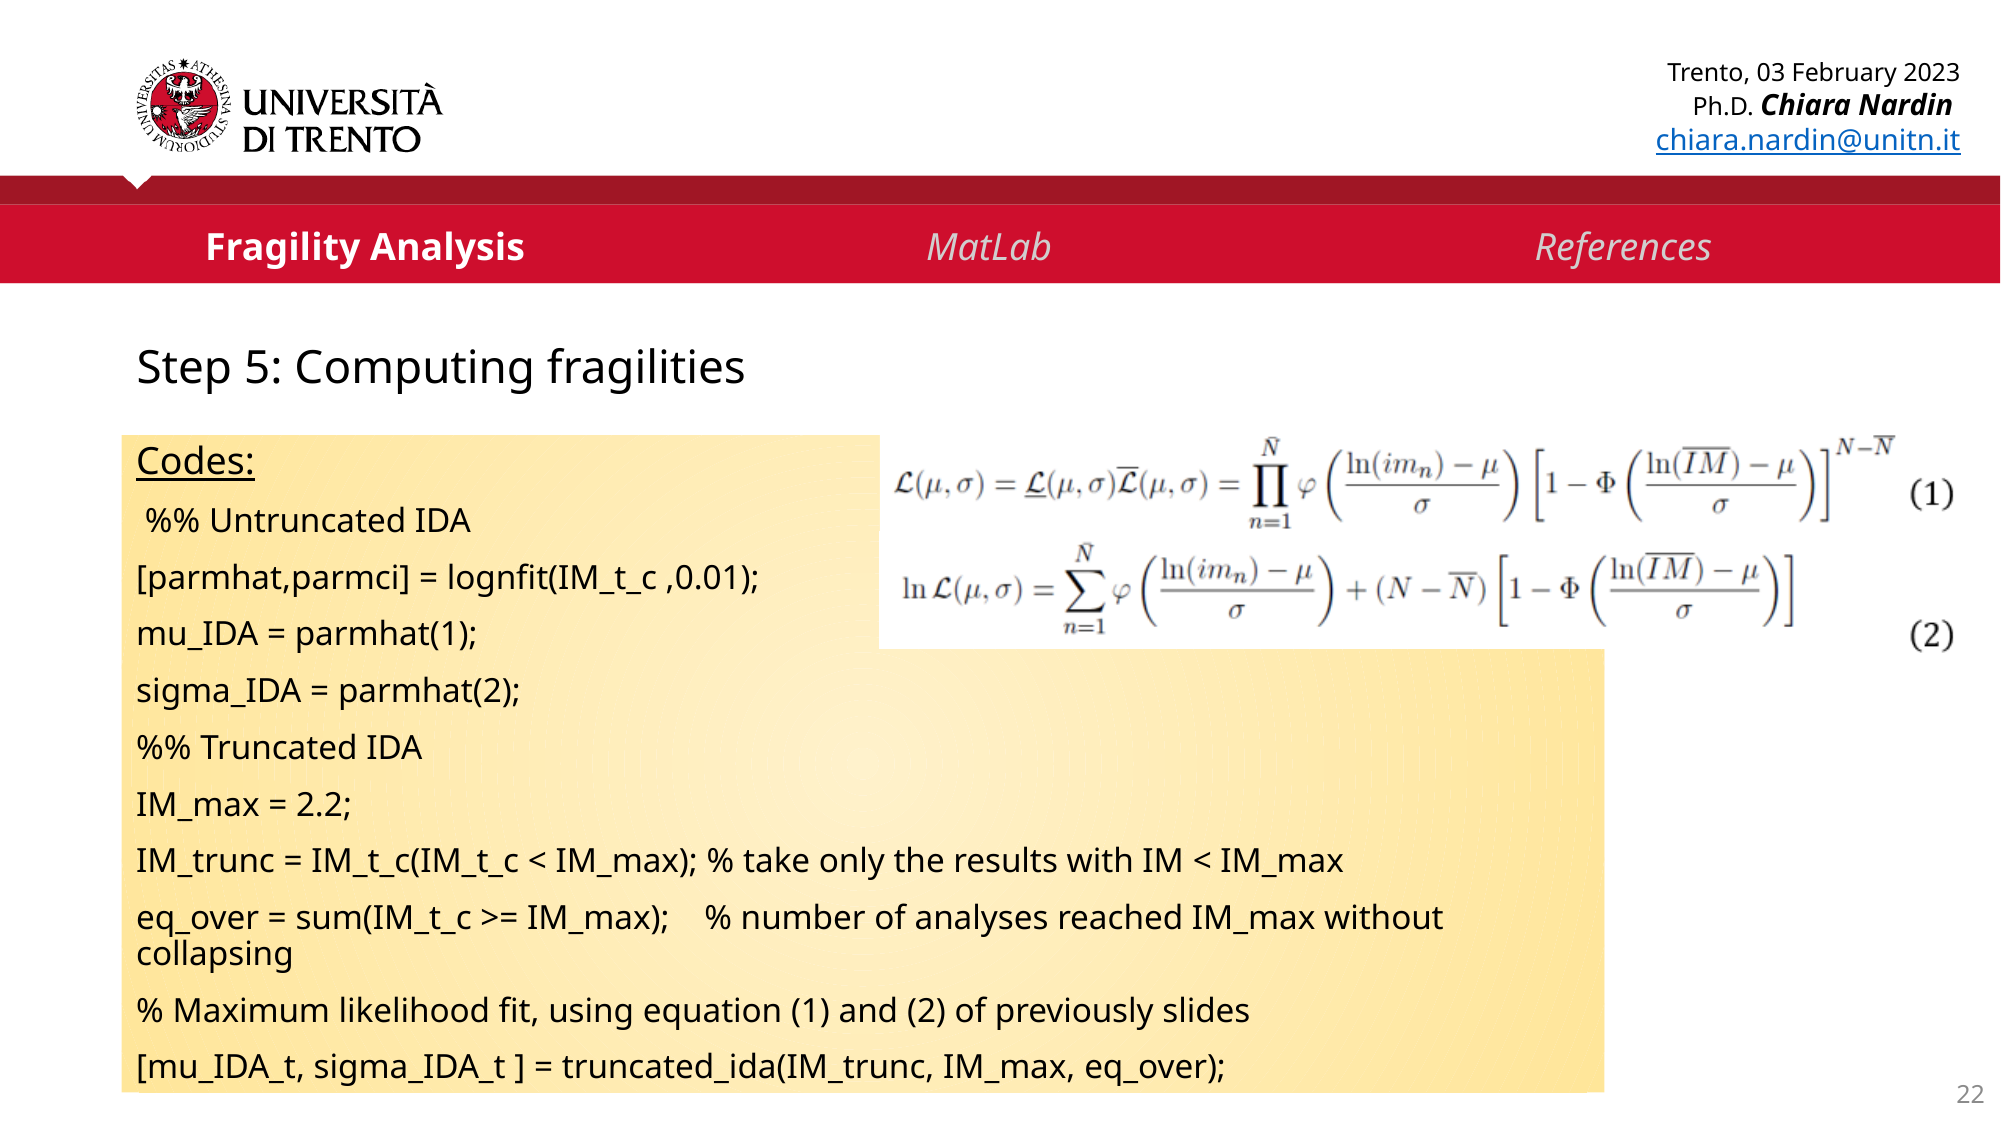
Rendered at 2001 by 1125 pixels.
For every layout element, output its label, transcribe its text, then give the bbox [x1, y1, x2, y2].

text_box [865, 431, 1986, 667]
text_box Codes: %% Untruncated IDA [parmhat,parmci] = lognfit(IM_t_c ,0.01); mu_IDA = parmhat(1); sigma_IDA = parmhat(2); %% Truncated IDA IM_max = 2.2; IM_trunc = IM_t_c(IM_t_c < IM_max); % take only the results with IM < IM_max eq_over = sum(IM_t_c >= IM_max); % number of analyses reached IM_max without collapsing % Maximum likelihood fit, using equation (1) and (2) of previously slides [mu_IDA_t, sigma_IDA_t ] = truncated_ida(IM_trunc, IM_max, eq_over); [121, 435, 1605, 1093]
table_header References [1369, 213, 1877, 330]
picture [0, 0, 2001, 1125]
table_header Fragility Analysis [122, 213, 609, 330]
slide_number 22 [1857, 1065, 2000, 1125]
table_header MatLab [609, 213, 1369, 330]
list Step 5: Computing fragilities [121, 336, 1858, 408]
text_box Trento, 03 February 2023 Ph.D. Chiara Nardin chiara.nardin@unitn.it [1401, 48, 1976, 169]
